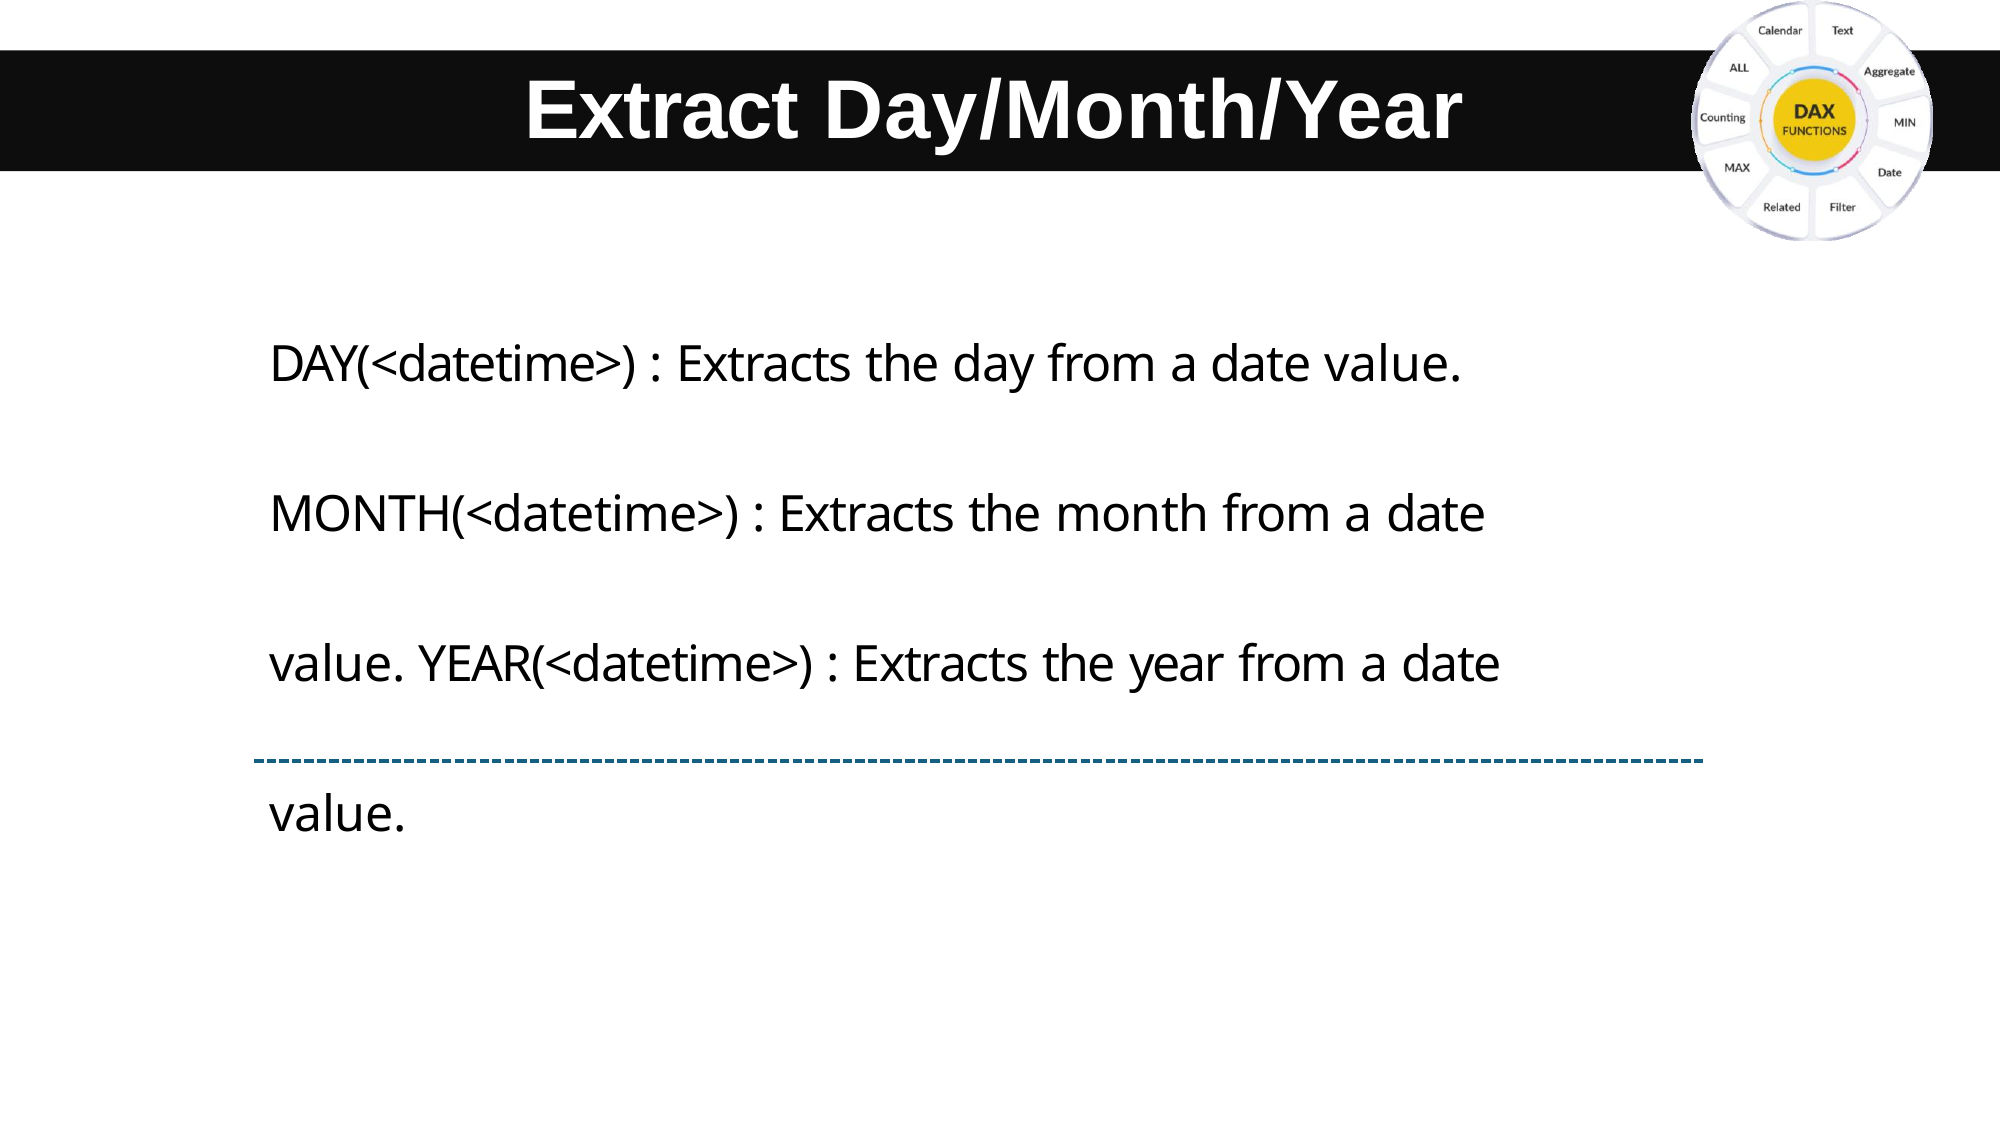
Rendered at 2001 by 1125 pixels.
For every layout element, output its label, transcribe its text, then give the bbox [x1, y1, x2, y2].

text_box DAY(<datetime>) : Extracts the day from a date value. MONTH(<datetime>) : Extracts the month from a date value. YEAR(<datetime>) : Extracts the year from a date value. [267, 761, 1554, 842]
picture [1691, 0, 1933, 241]
title Extract Day/Month/Year [148, 24, 1686, 243]
text_box DAY(<datetime>) : Extracts the day from a date value. MONTH(<datetime>) : Extracts the month from a date value. YEAR(<datetime>) : Extracts the year from a date value. [267, 329, 1554, 760]
